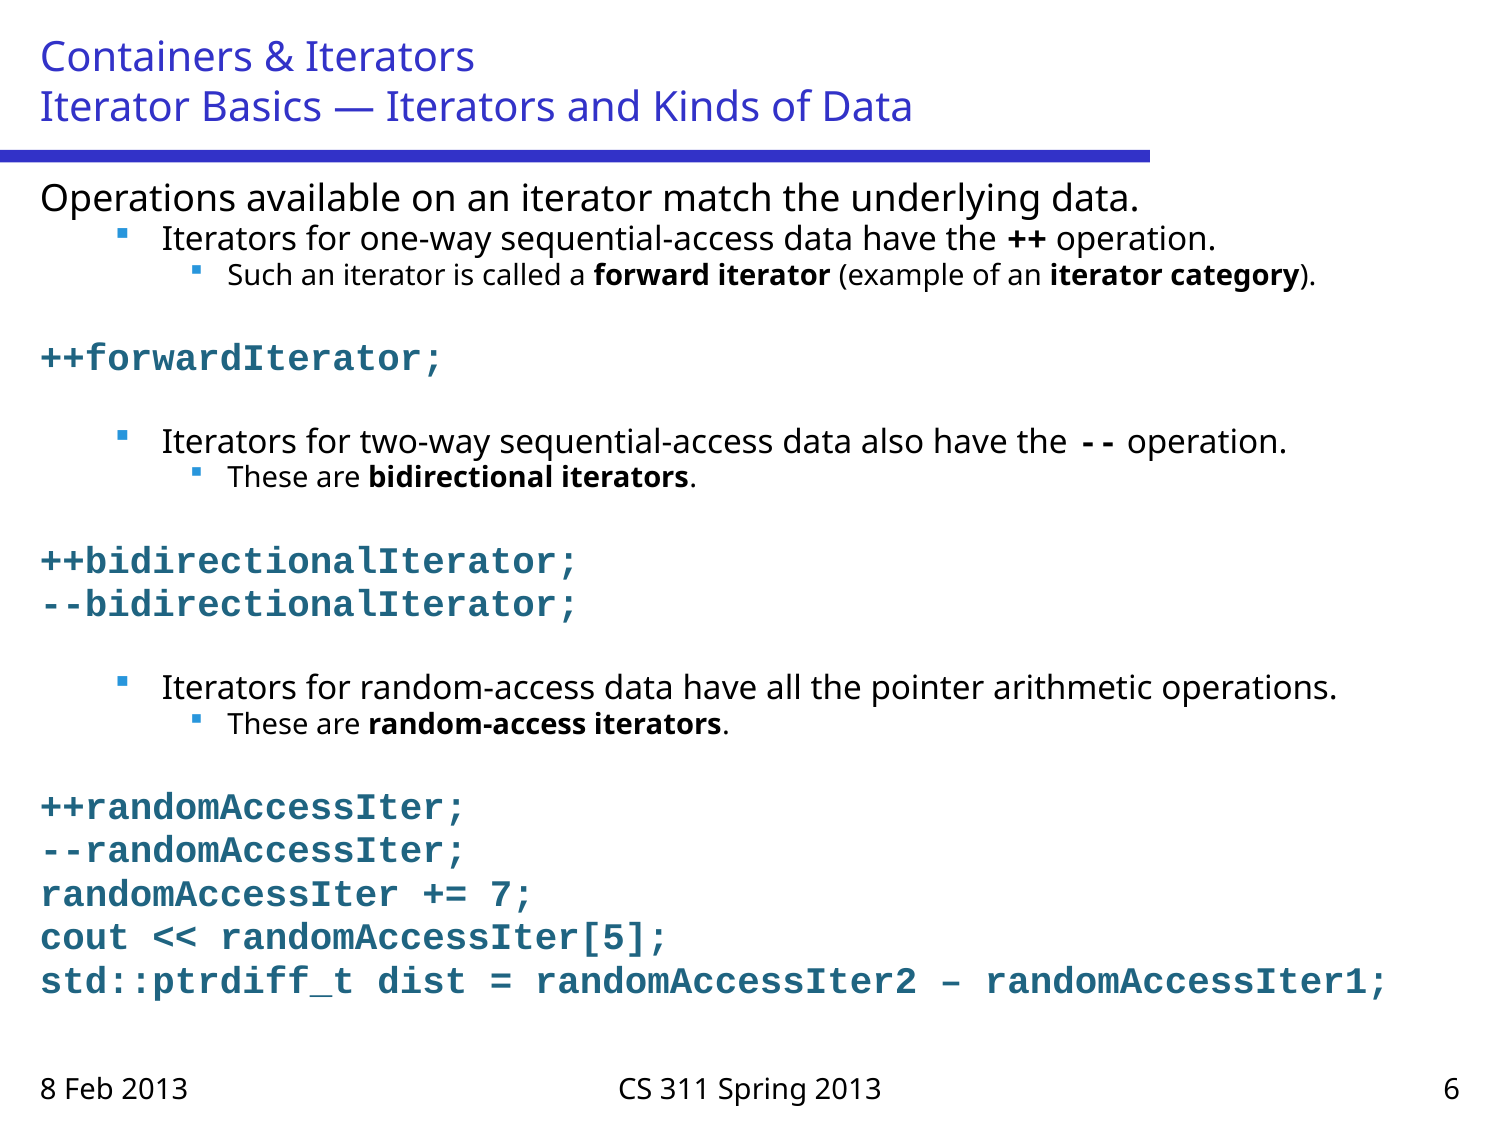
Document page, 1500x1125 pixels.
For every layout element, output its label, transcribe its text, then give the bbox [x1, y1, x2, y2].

footer CS 311 Spring 2013 [387, 1062, 1113, 1113]
slide_number 6 [1125, 1062, 1475, 1113]
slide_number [24, 1062, 375, 1113]
list Operations available on an iterator match the underlying data. Iterators for one-way sequential-access data have the ++ operation. Such an iterator is called a forward iterator (example of an iterator category). ++forwardIterator; Iterators for two-way sequential-access data also have the -- operation. These are bidirectional iterators. ++bidirectionalIterator; --bidirectionalIterator; Iterators for random-access data have all the pointer arithmetic operations. These are random-access iterators. ++randomAccessIter; --randomAccessIter; randomAccessIter += 7; cout << randomAccessIter[5]; std::ptrdiff_t dist = randomAccessIter2 – randomAccessIter1; [24, 174, 1475, 1050]
title Containers & Iterators Iterator Basics — Iterators and Kinds of Data [24, 24, 1475, 138]
